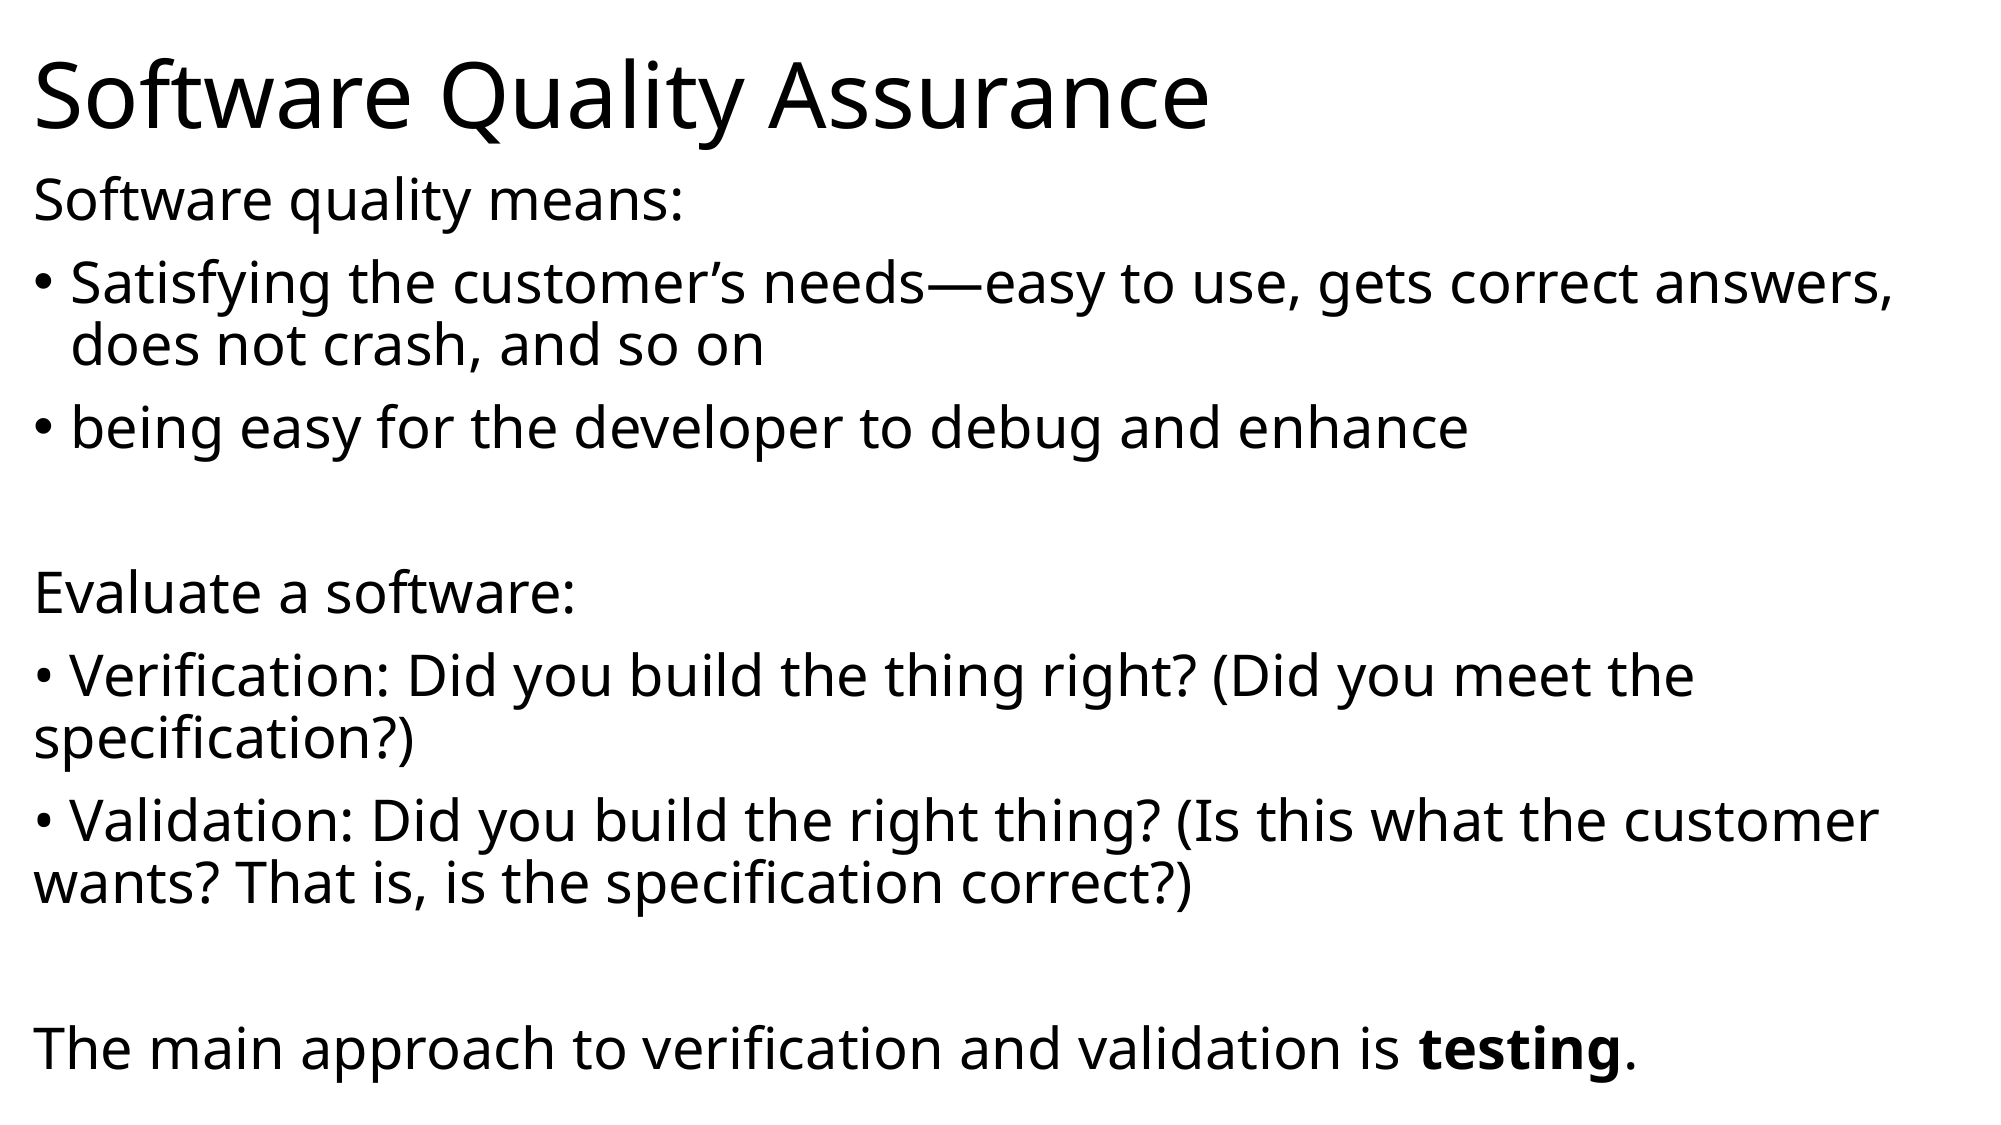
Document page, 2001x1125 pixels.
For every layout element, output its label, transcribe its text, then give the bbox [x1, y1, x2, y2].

title Software Quality Assurance [18, 0, 1982, 198]
list Software quality means: Satisfying the customer’s needs—easy to use, gets correct answers, does not crash, and so on being easy for the developer to debug and enhance Evaluate a software: • Verification: Did you build the thing right? (Did you meet the specification?) • Validation: Did you build the right thing? (Is this what the customer wants? That is, is the specification correct?) The main approach to verification and validation is testing. [18, 163, 1933, 1093]
